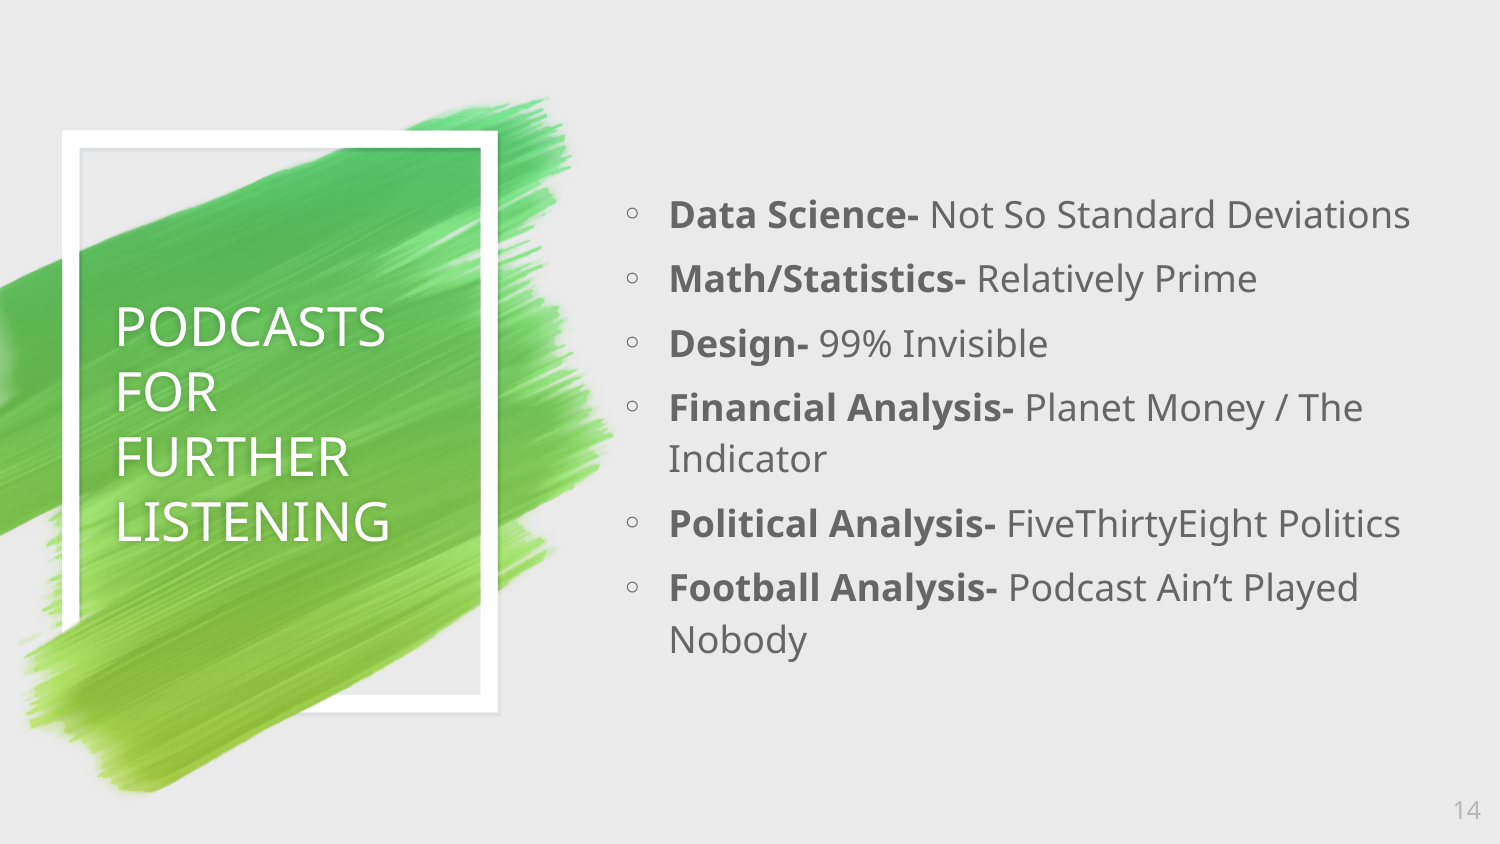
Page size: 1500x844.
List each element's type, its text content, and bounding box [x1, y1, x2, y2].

picture [0, 0, 1500, 844]
title PODCASTS FOR FURTHER LISTENING [114, 149, 447, 696]
slide_number 14 [1391, 779, 1482, 844]
list Data Science- Not So Standard Deviations Math/Statistics- Relatively Prime Design- 99% Invisible Financial Analysis- Planet Money / The Indicator Political Analysis- FiveThirtyEight Politics Football Analysis- Podcast Ain’t Played Nobody [621, 132, 1488, 713]
